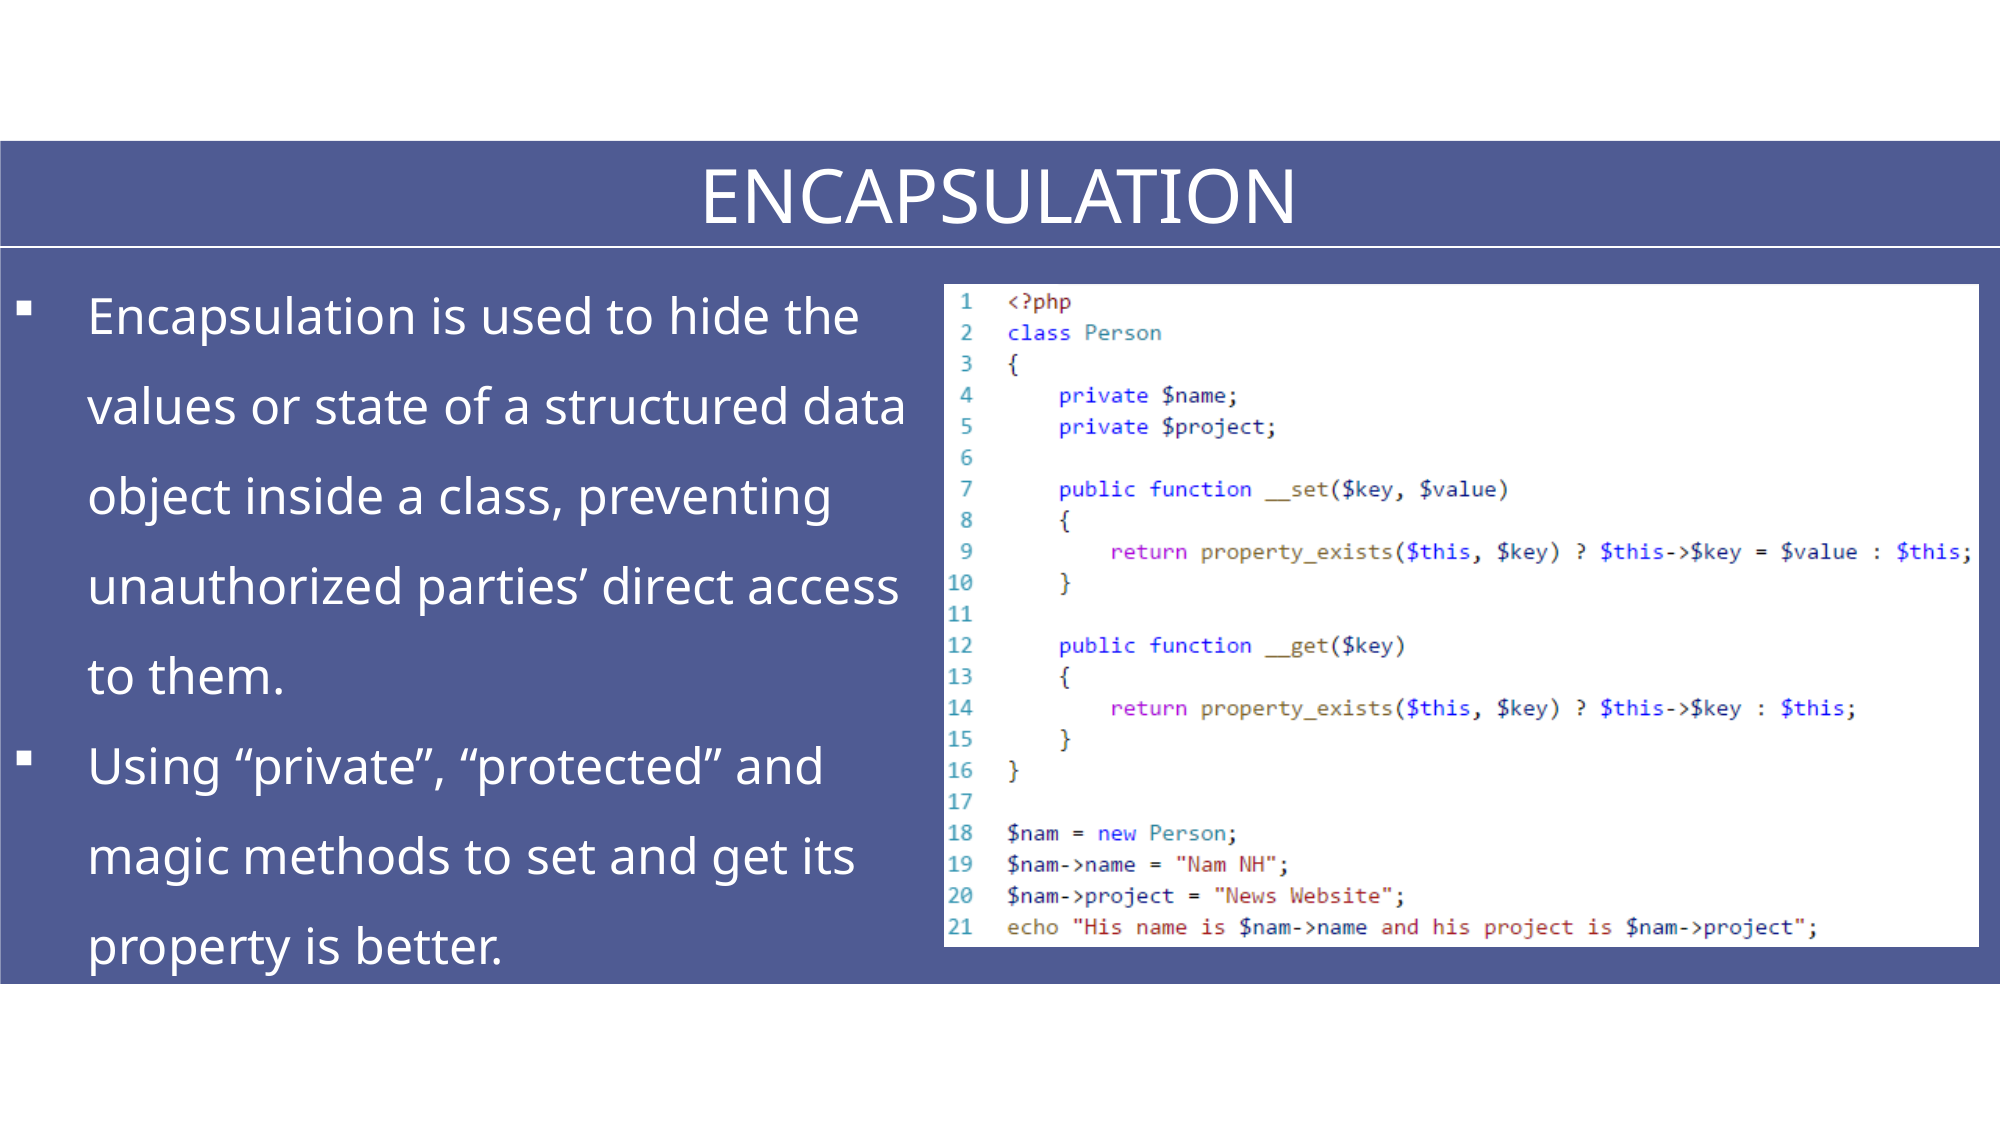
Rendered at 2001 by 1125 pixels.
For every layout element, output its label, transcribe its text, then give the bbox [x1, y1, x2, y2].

text_box [1315, 140, 2000, 246]
text_box Encapsulation is used to hide the values or state of a structured data object inside a class, preventing unauthorized parties’ direct access to them. Using “private”, “protected” and magic methods to set and get its property is better. [0, 248, 924, 982]
picture [944, 284, 1979, 947]
text_box ENCAPSULATION [684, 140, 1315, 246]
text_box [0, 248, 2000, 985]
text_box [0, 140, 684, 246]
